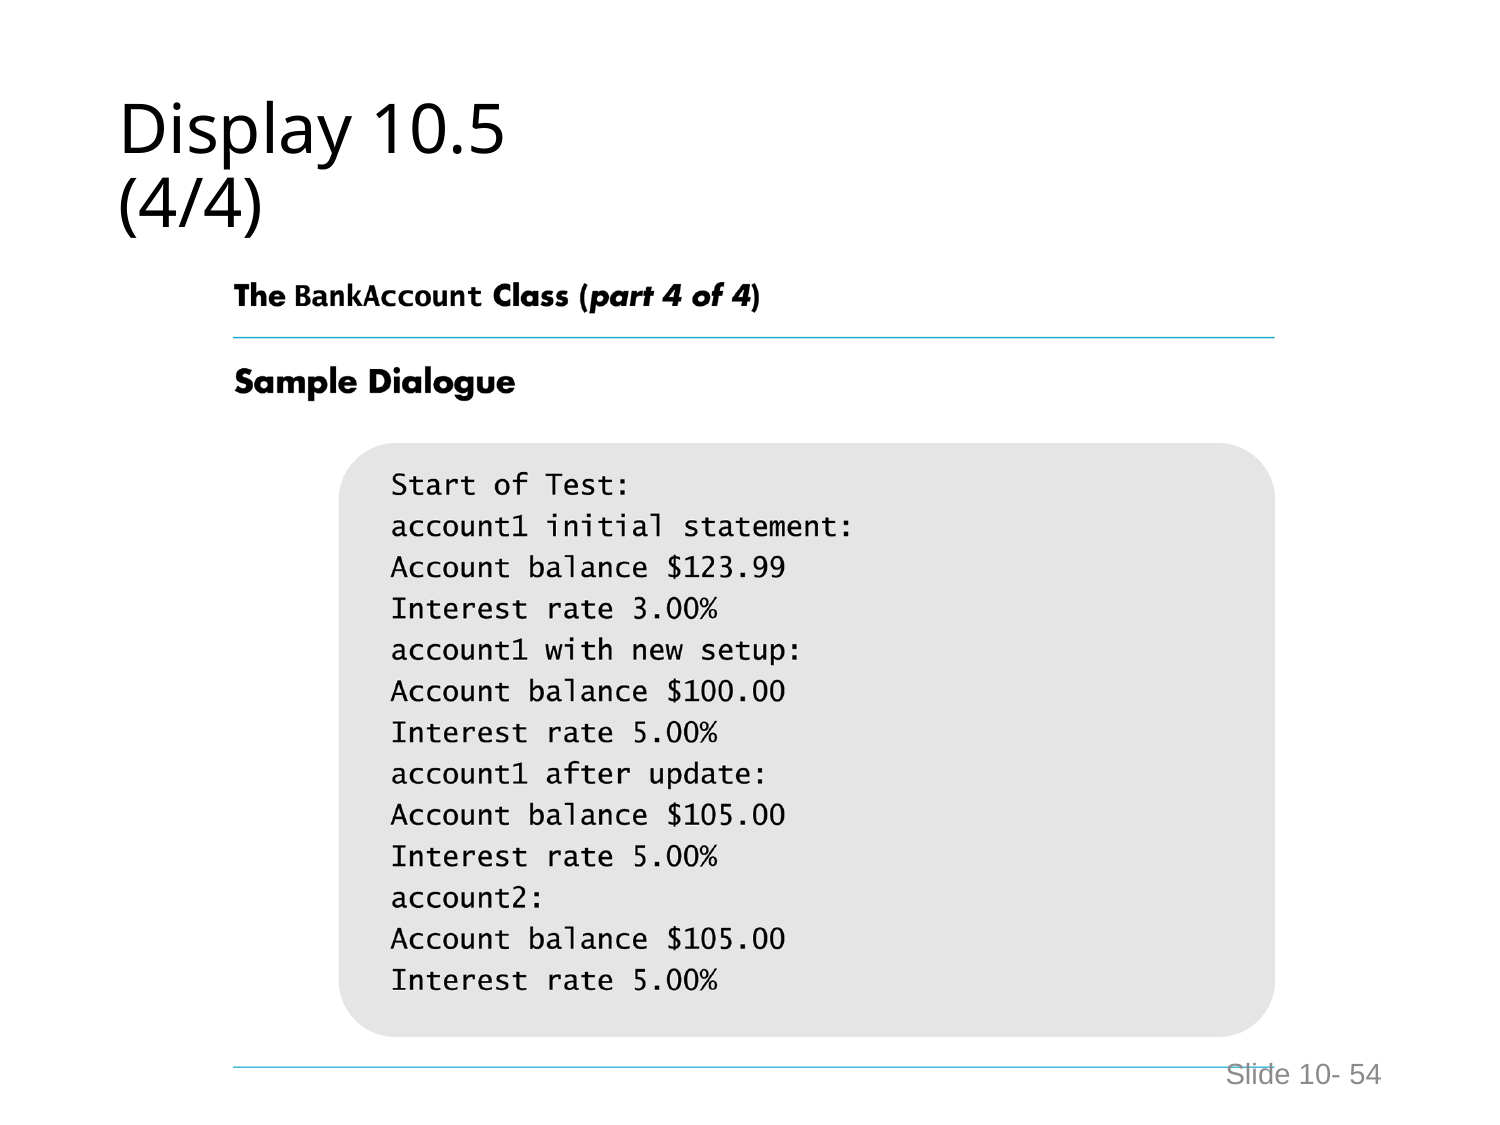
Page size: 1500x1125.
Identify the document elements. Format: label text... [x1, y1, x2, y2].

title Display 10.5 (4/4) [103, 59, 1397, 278]
slide_number Slide 10- 54 [1059, 1042, 1397, 1103]
picture [233, 277, 1275, 1068]
